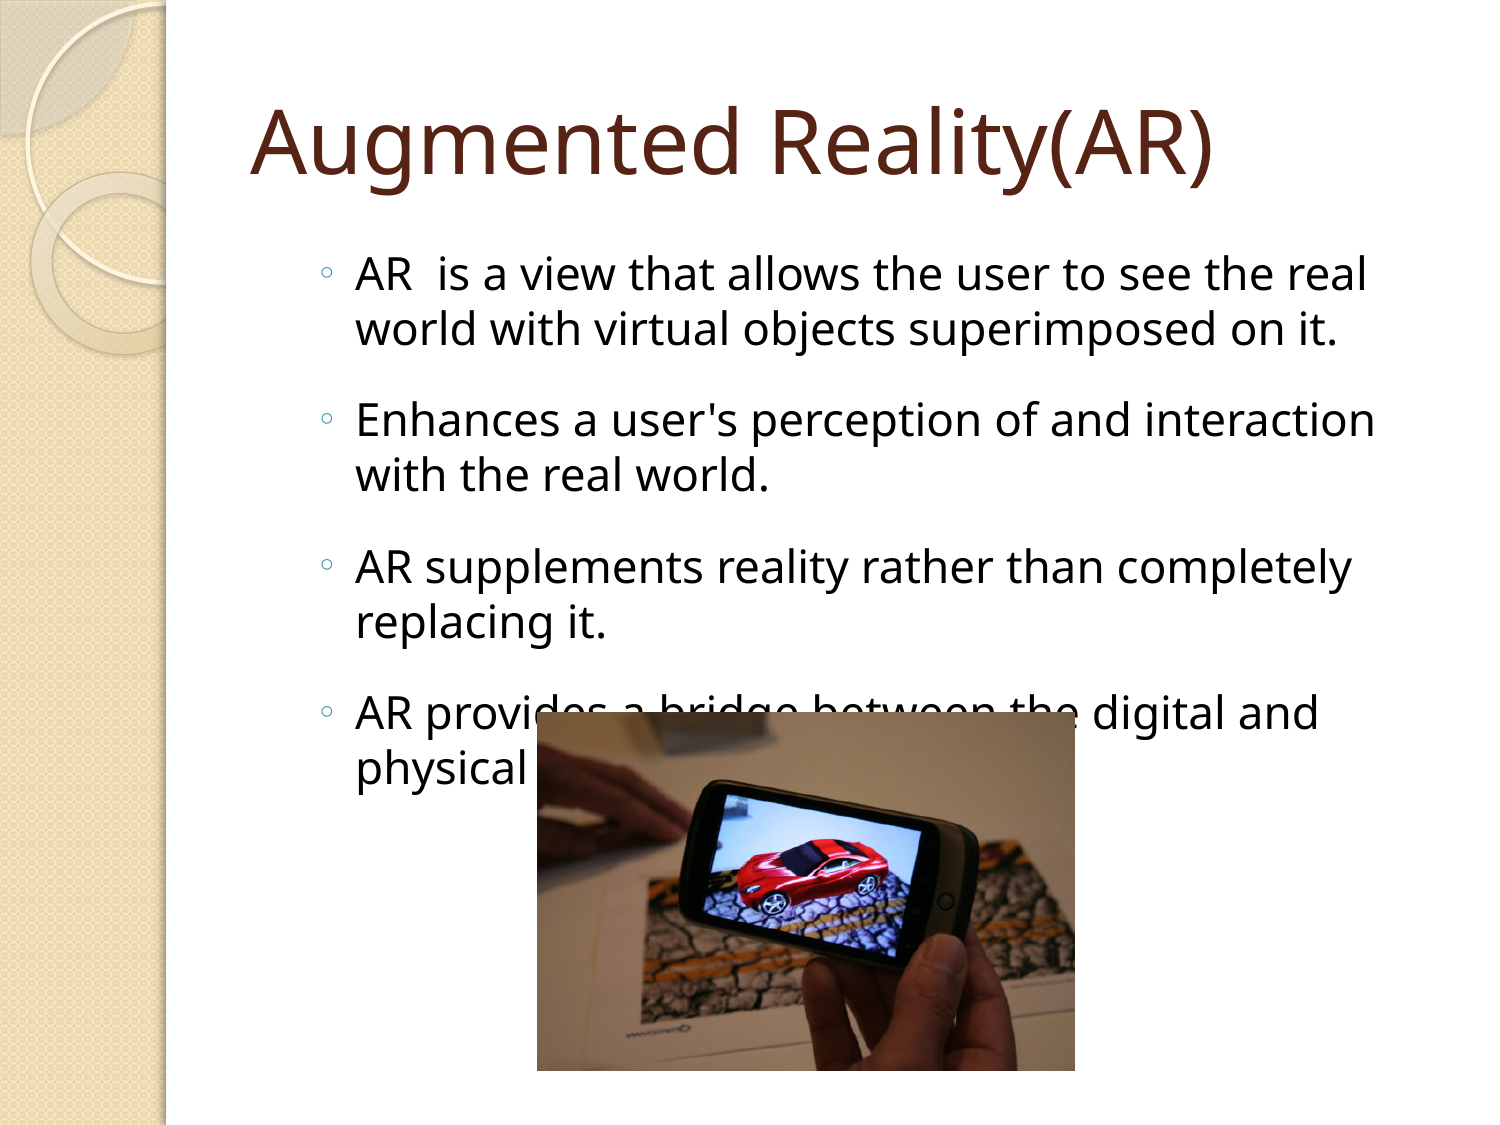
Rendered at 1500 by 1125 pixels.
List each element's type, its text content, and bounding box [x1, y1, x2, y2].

title Augmented Reality(AR) [235, 45, 1466, 233]
picture [537, 712, 1076, 1072]
list AR is a view that allows the user to see the real world with virtual objects superimposed on it. Enhances a user's perception of and interaction with the real world. AR supplements reality rather than completely replacing it. AR provides a bridge between the digital and physical worlds. [235, 237, 1466, 1025]
